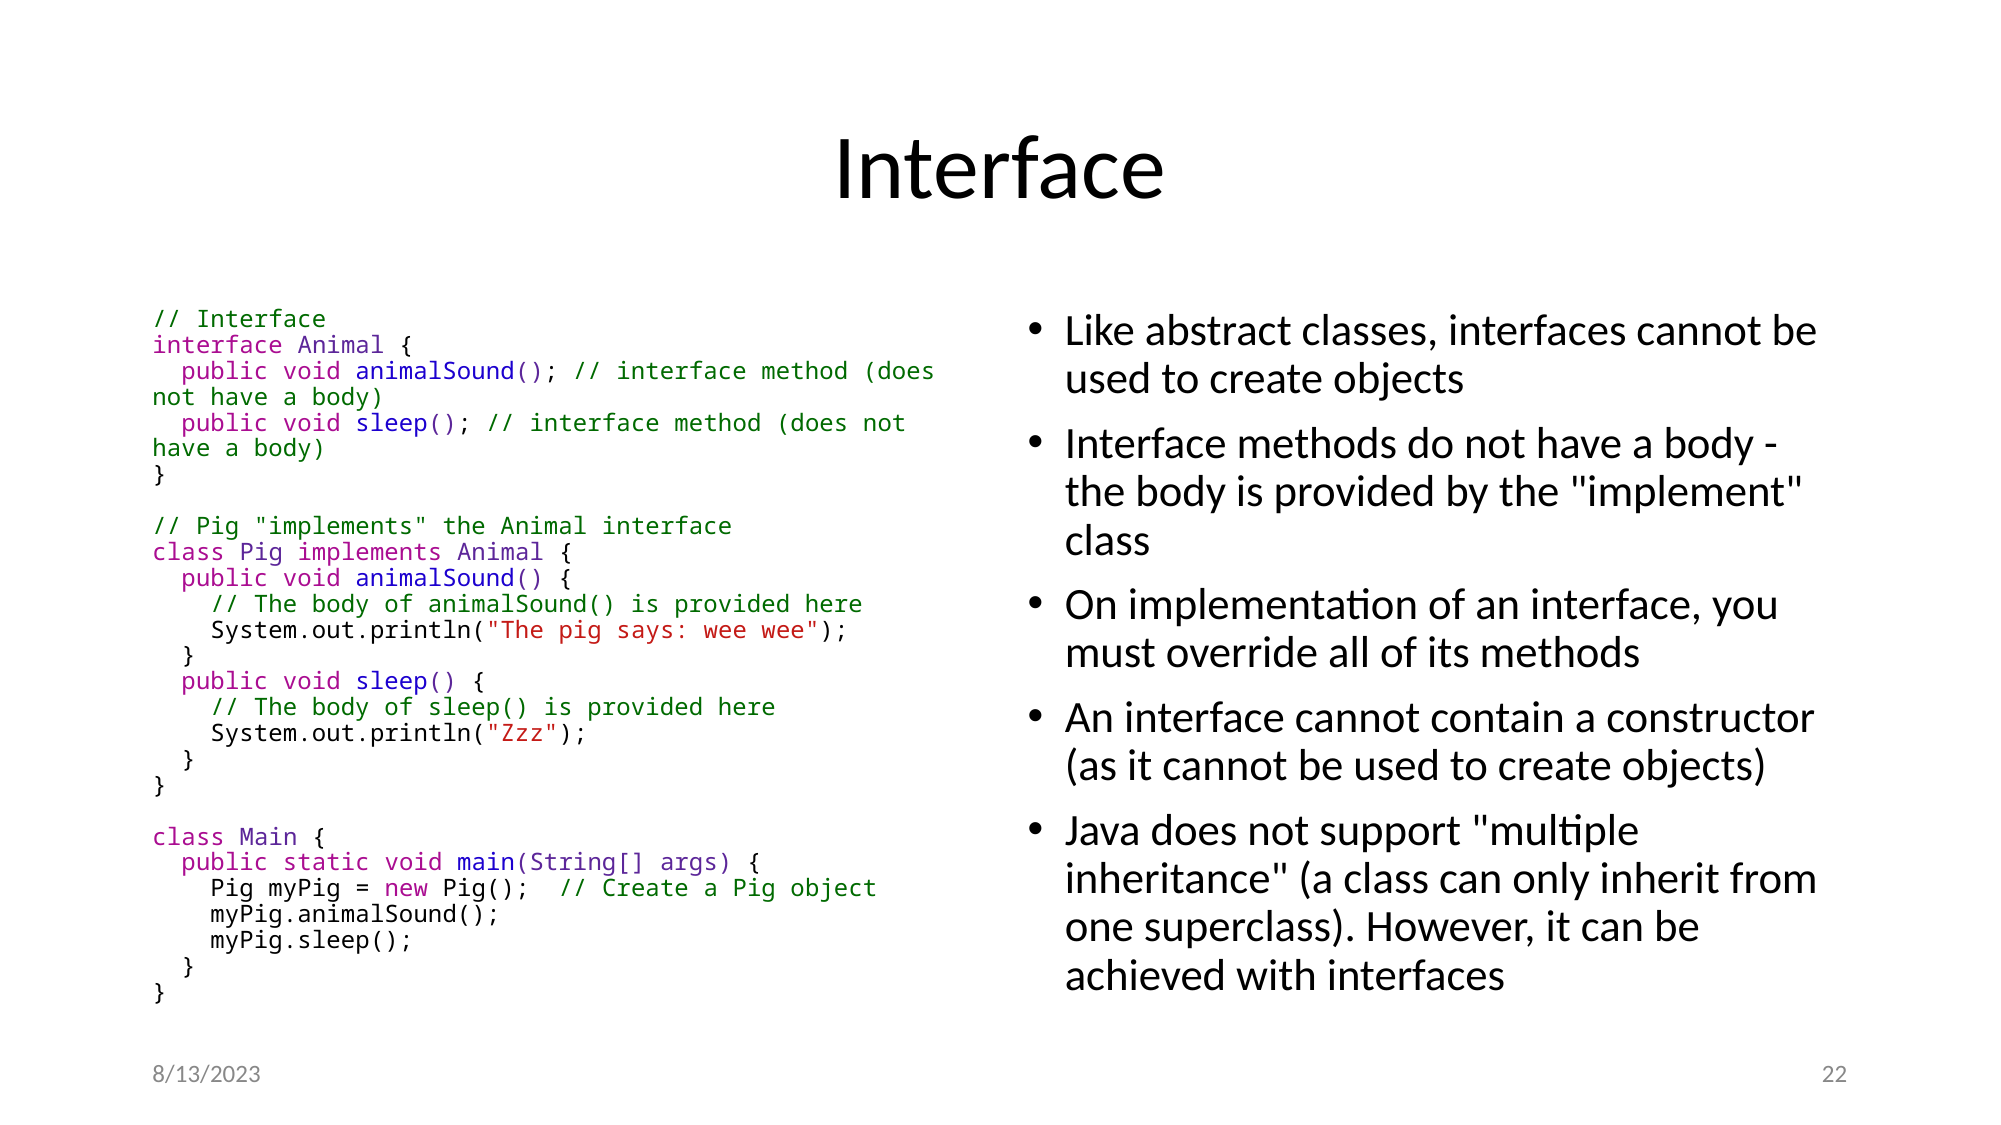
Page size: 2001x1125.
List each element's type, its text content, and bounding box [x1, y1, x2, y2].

slide_number ‹#› [1412, 1042, 1863, 1103]
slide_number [137, 1042, 588, 1103]
list Like abstract classes, interfaces cannot be used to create objects Interface methods do not have a body - the body is provided by the "implement" class On implementation of an interface, you must override all of its methods An interface cannot contain a constructor (as it cannot be used to create objects) Java does not support "multiple inheritance" (a class can only inherit from one superclass). However, it can be achieved with interfaces [1012, 299, 1863, 1014]
list // Interface interface Animal { public void animalSound(); // interface method (does not have a body) public void sleep(); // interface method (does not have a body) } // Pig "implements" the Animal interface class Pig implements Animal { public void animalSound() { // The body of animalSound() is provided here System.out.println("The pig says: wee wee"); } public void sleep() { // The body of sleep() is provided here System.out.println("Zzz"); } } class Main { public static void main(String[] args) { Pig myPig = new Pig(); // Create a Pig object myPig.animalSound(); myPig.sleep(); } } [137, 299, 988, 1014]
title Interface [137, 59, 1863, 278]
